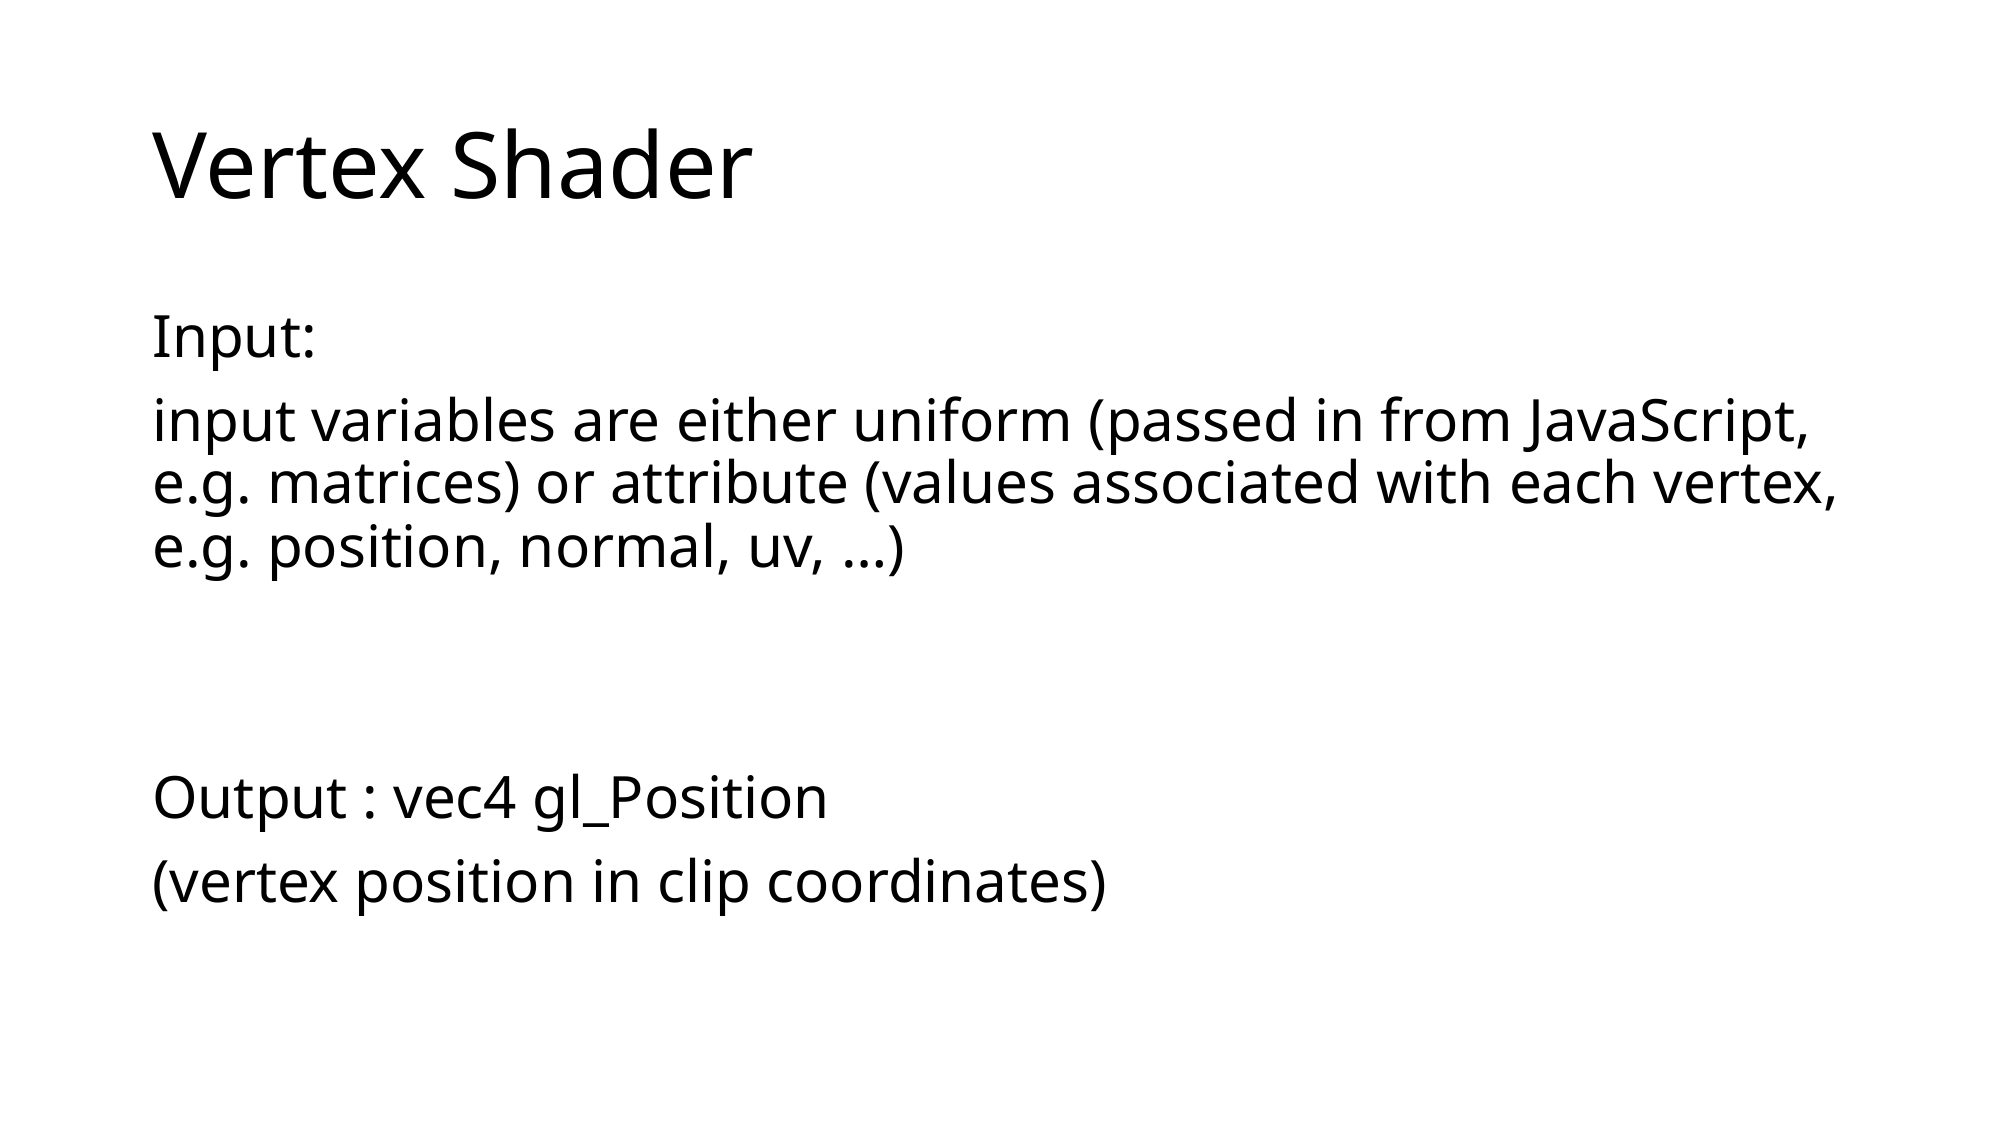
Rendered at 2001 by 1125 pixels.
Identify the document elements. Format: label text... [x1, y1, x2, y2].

title Vertex Shader [137, 59, 1863, 278]
list Input: input variables are either uniform (passed in from JavaScript, e.g. matrices) or attribute (values associated with each vertex, e.g. position, normal, uv, …) Output : vec4 gl_Position (vertex position in clip coordinates) [137, 299, 1863, 1014]
